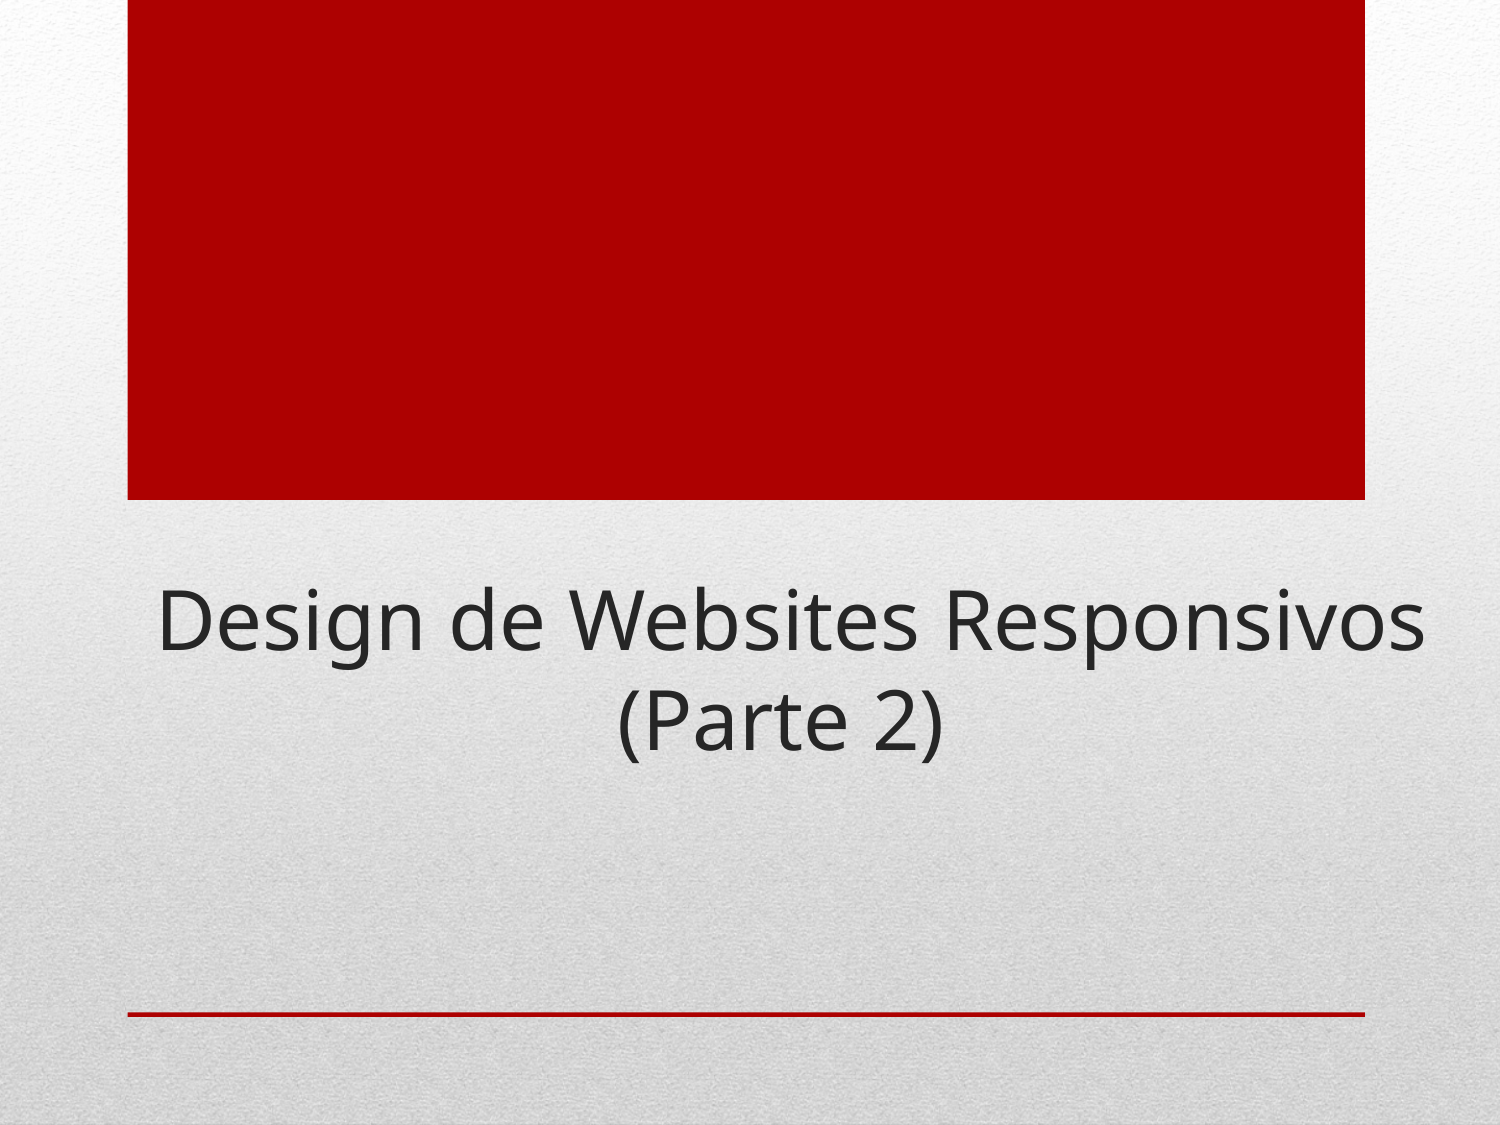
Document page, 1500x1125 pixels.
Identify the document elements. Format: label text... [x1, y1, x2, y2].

title Design de Websites Responsivos (Parte 2) [125, 525, 1459, 775]
